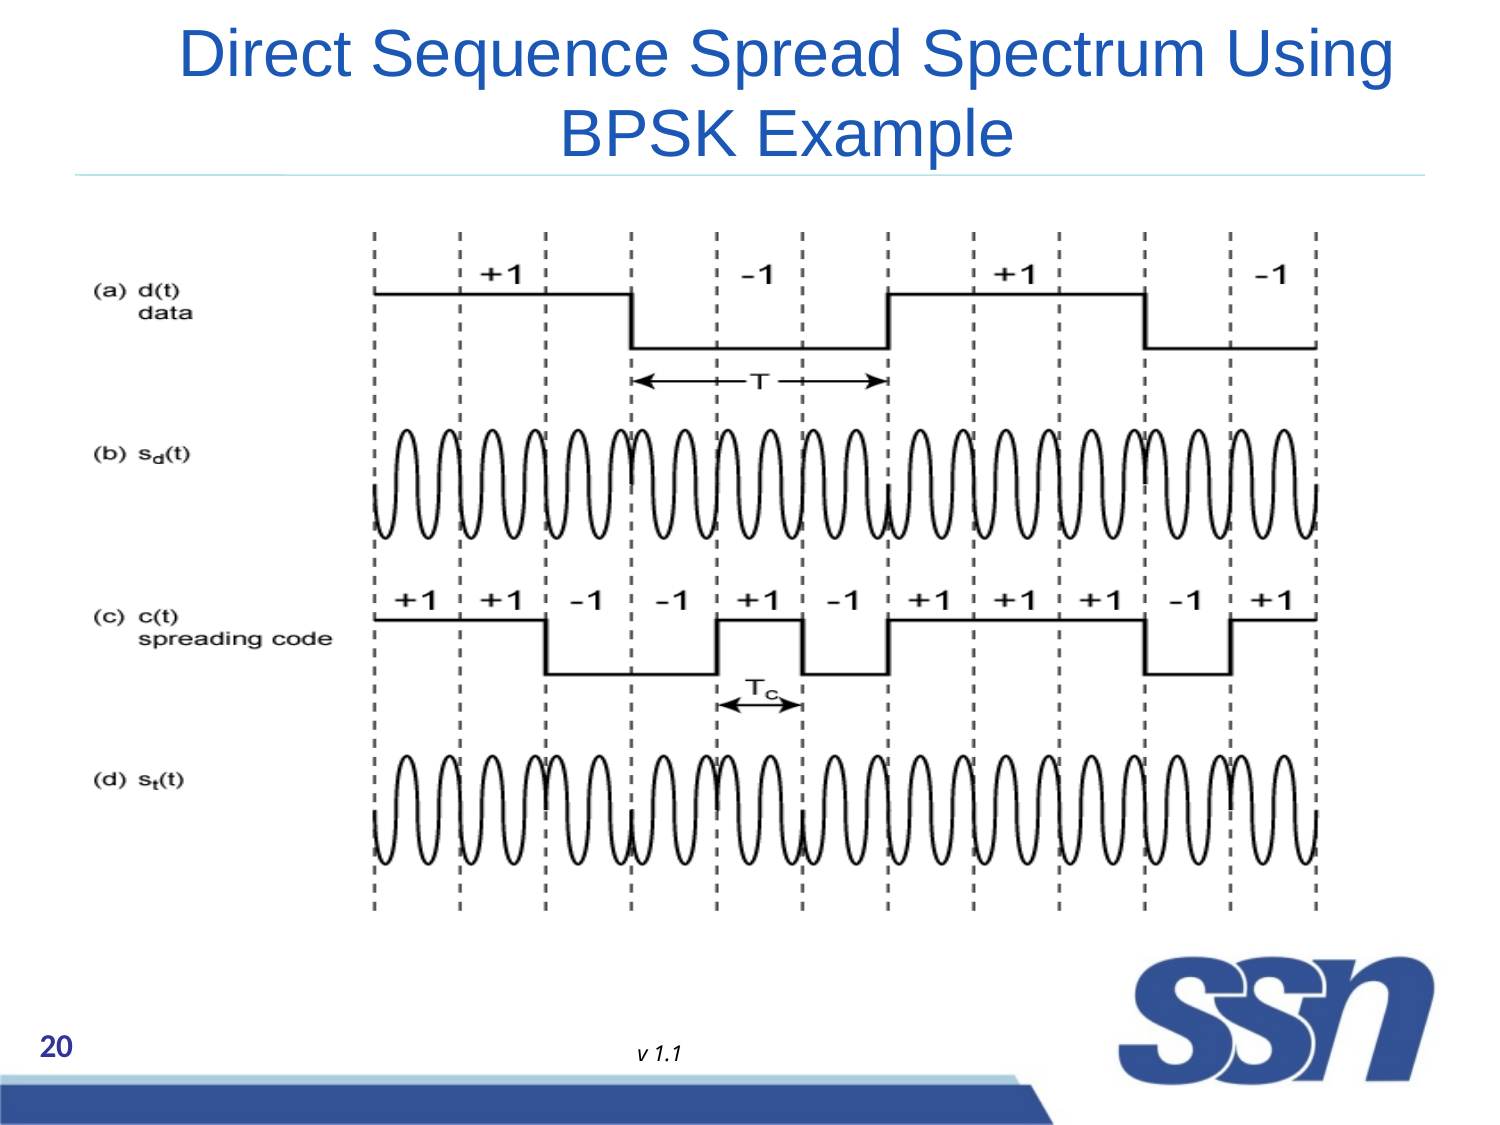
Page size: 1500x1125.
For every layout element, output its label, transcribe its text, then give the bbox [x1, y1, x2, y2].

picture [0, 231, 1500, 1125]
title Direct Sequence Spread Spectrum Using BPSK Example [75, 45, 1500, 135]
